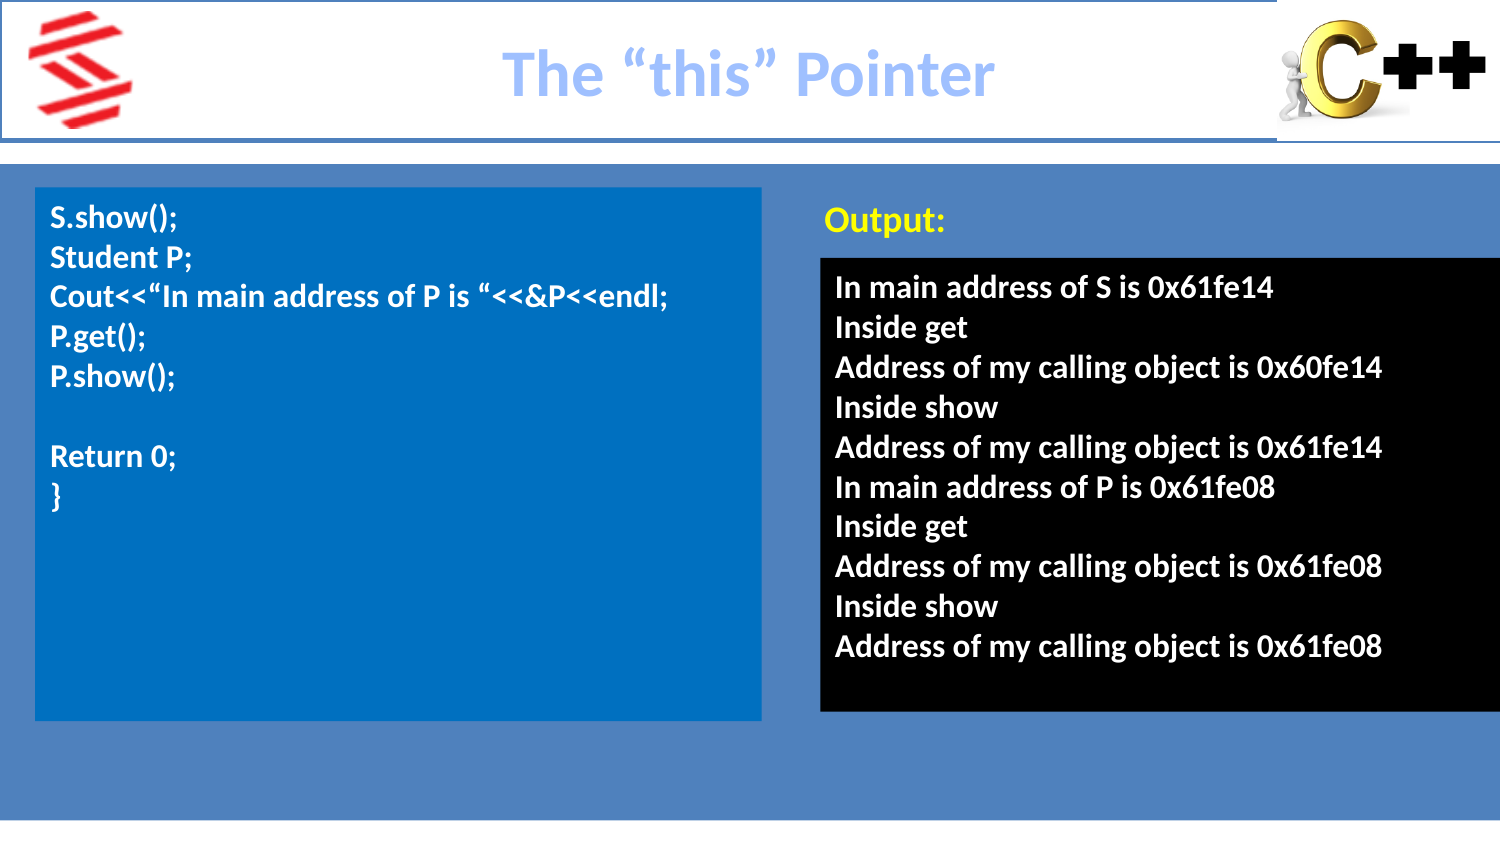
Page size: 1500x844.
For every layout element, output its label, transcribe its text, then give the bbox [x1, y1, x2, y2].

text_box . [0, 162, 1500, 822]
text_box [23, 175, 750, 272]
picture [23, 11, 141, 130]
text_box Output: [809, 187, 961, 248]
text_box In main address of S is 0x61fe14 Inside get Address of my calling object is 0x60fe14 Inside show Address of my calling object is 0x61fe14 In main address of P is 0x61fe08 Inside get Address of my calling object is 0x61fe08 Inside show Address of my calling object is 0x61fe08 [820, 257, 1500, 712]
title The “this” Pointer [0, 0, 1274, 143]
text_box S.show(); Student P; Cout<<“In main address of P is “<<&P<<endl; P.get(); P.show(); Return 0; } [35, 187, 762, 722]
picture [1277, 0, 1500, 141]
